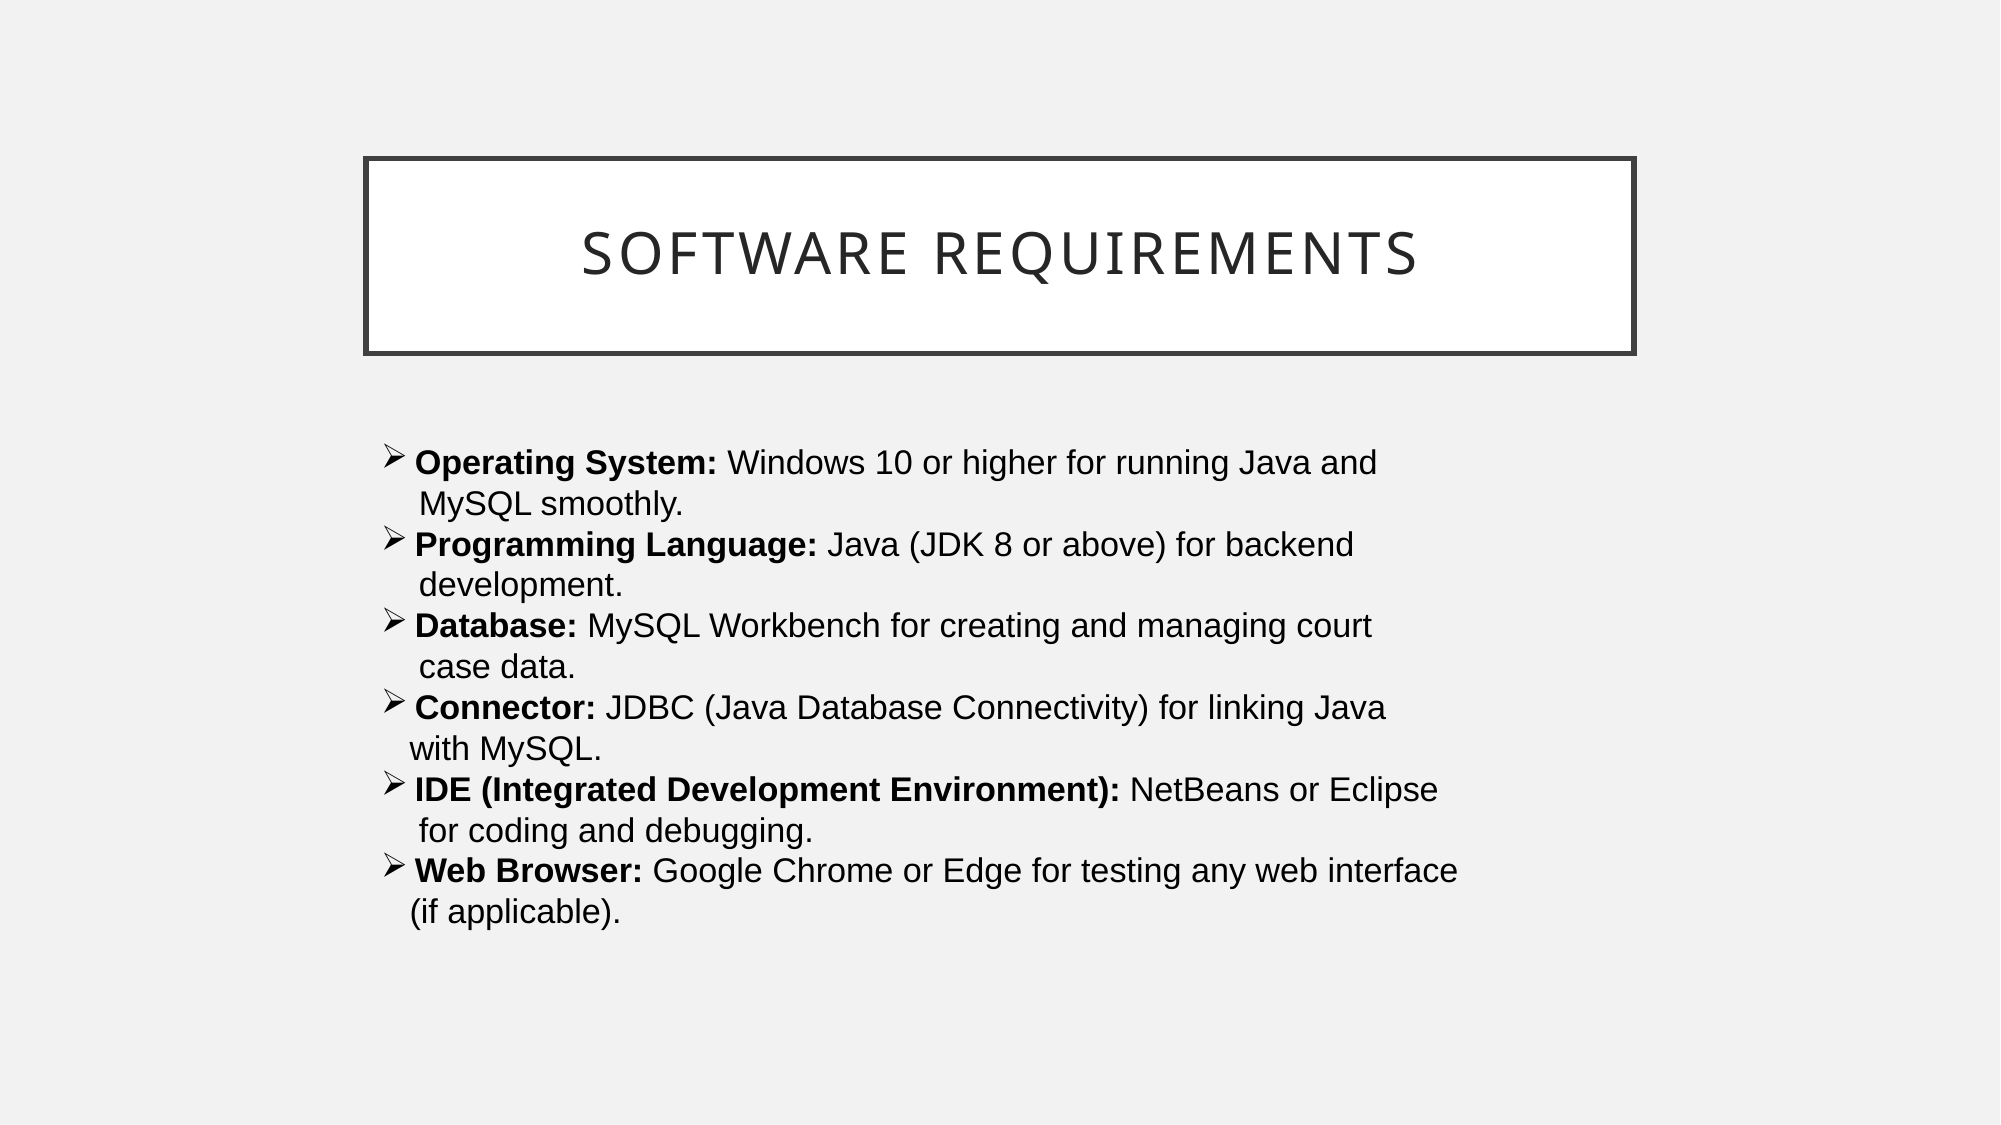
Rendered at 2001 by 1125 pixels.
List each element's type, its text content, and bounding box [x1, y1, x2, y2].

title SOFTWARE REQUIREMENTS [363, 156, 1637, 356]
list Operating System: Windows 10 or higher for running Java and MySQL smoothly. Programming Language: Java (JDK 8 or above) for backend development. Database: MySQL Workbench for creating and managing court case data. Connector: JDBC (Java Database Connectivity) for linking Java with MySQL. IDE (Integrated Development Environment): NetBeans or Eclipse for coding and debugging. Web Browser: Google Chrome or Edge for testing any web interface (if applicable). [366, 432, 1634, 942]
